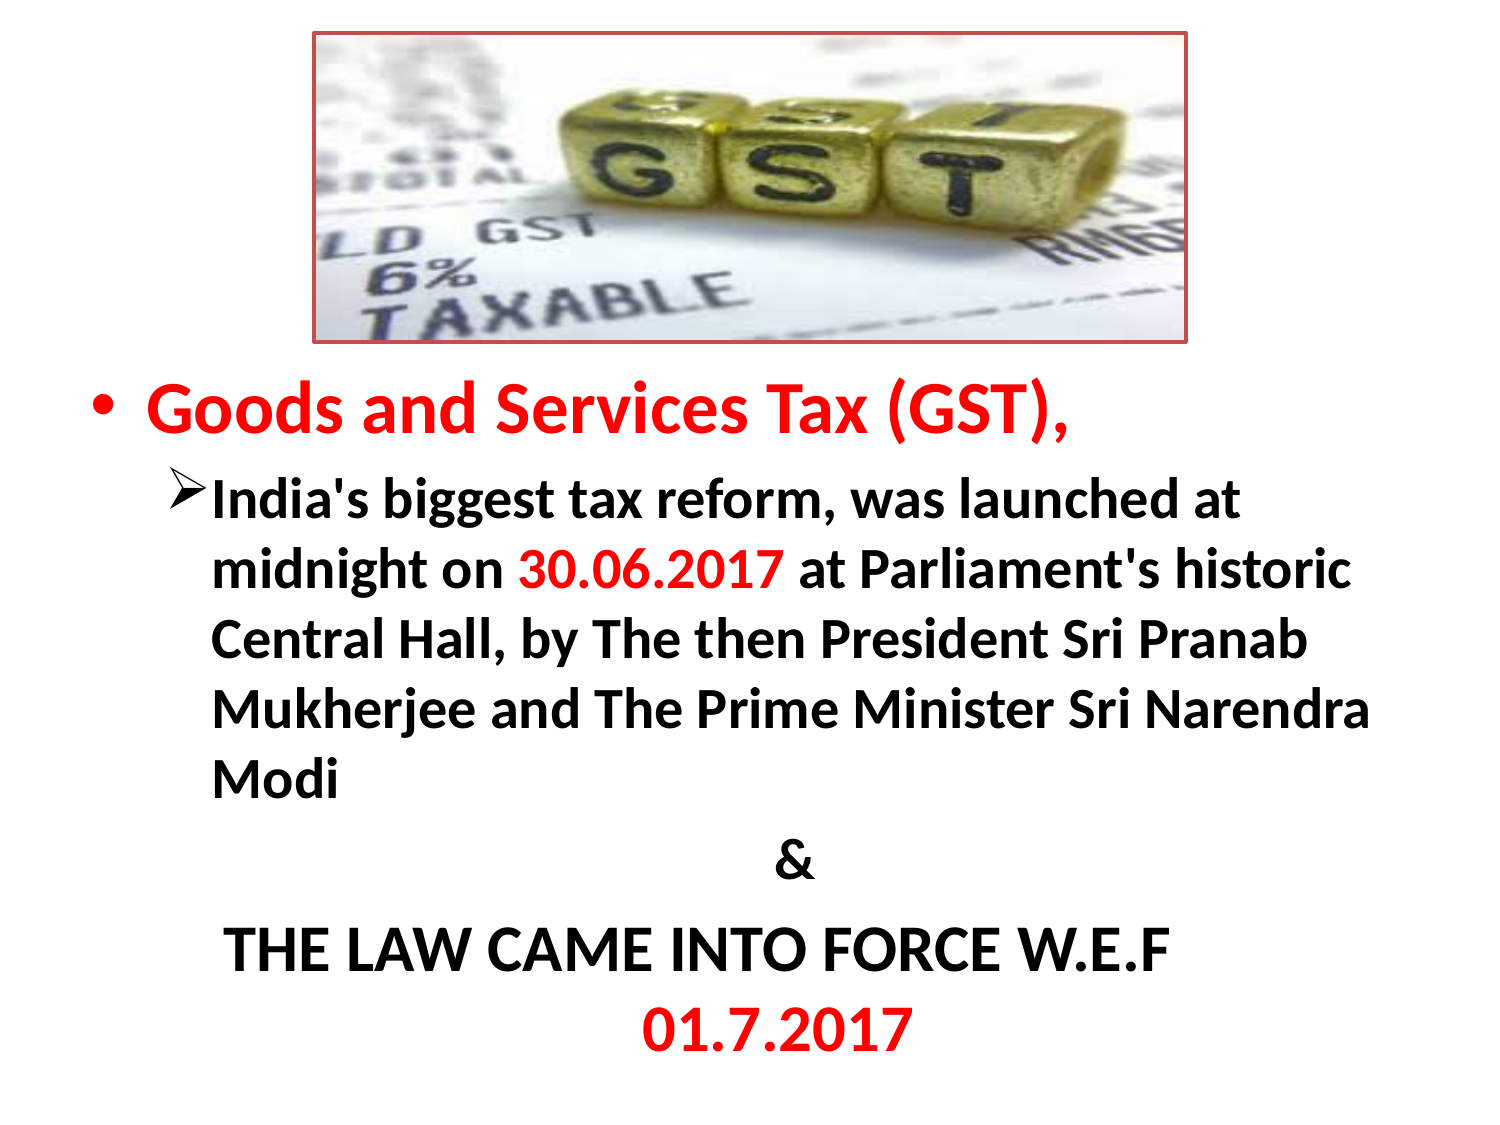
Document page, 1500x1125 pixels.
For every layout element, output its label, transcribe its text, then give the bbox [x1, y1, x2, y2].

list Goods and Services Tax (GST), India's biggest tax reform, was launched at midnight on 30.06.2017 at Parliament's historic Central Hall, by The then President Sri Pranab Mukherjee and The Prime Minister Sri Narendra Modi & THE LAW CAME INTO FORCE W.E.F 01.7.2017 [75, 351, 1425, 1079]
picture [316, 34, 1184, 341]
